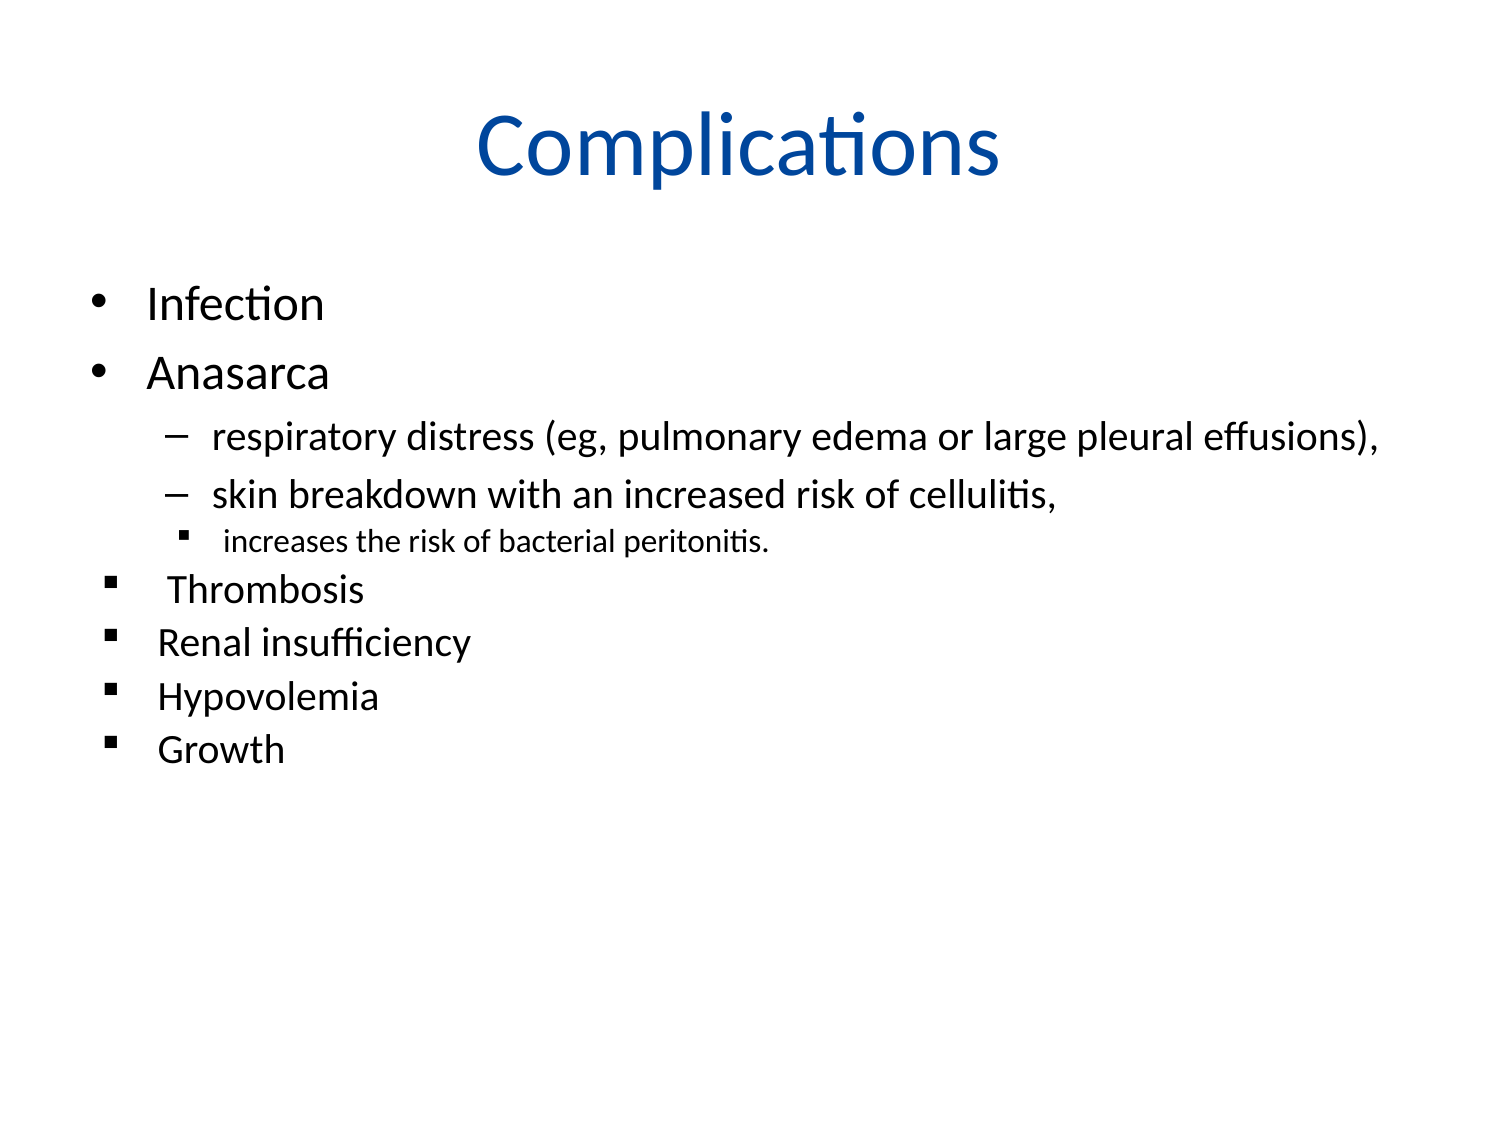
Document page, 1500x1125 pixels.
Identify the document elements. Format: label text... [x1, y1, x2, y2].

title Complications [75, 45, 1425, 233]
list Infection Anasarca respiratory distress (eg, pulmonary edema or large pleural effusions), skin breakdown with an increased risk of cellulitis, increases the risk of bacterial peritonitis. Thrombosis Renal insufficiency Hypovolemia Growth [75, 262, 1425, 1005]
